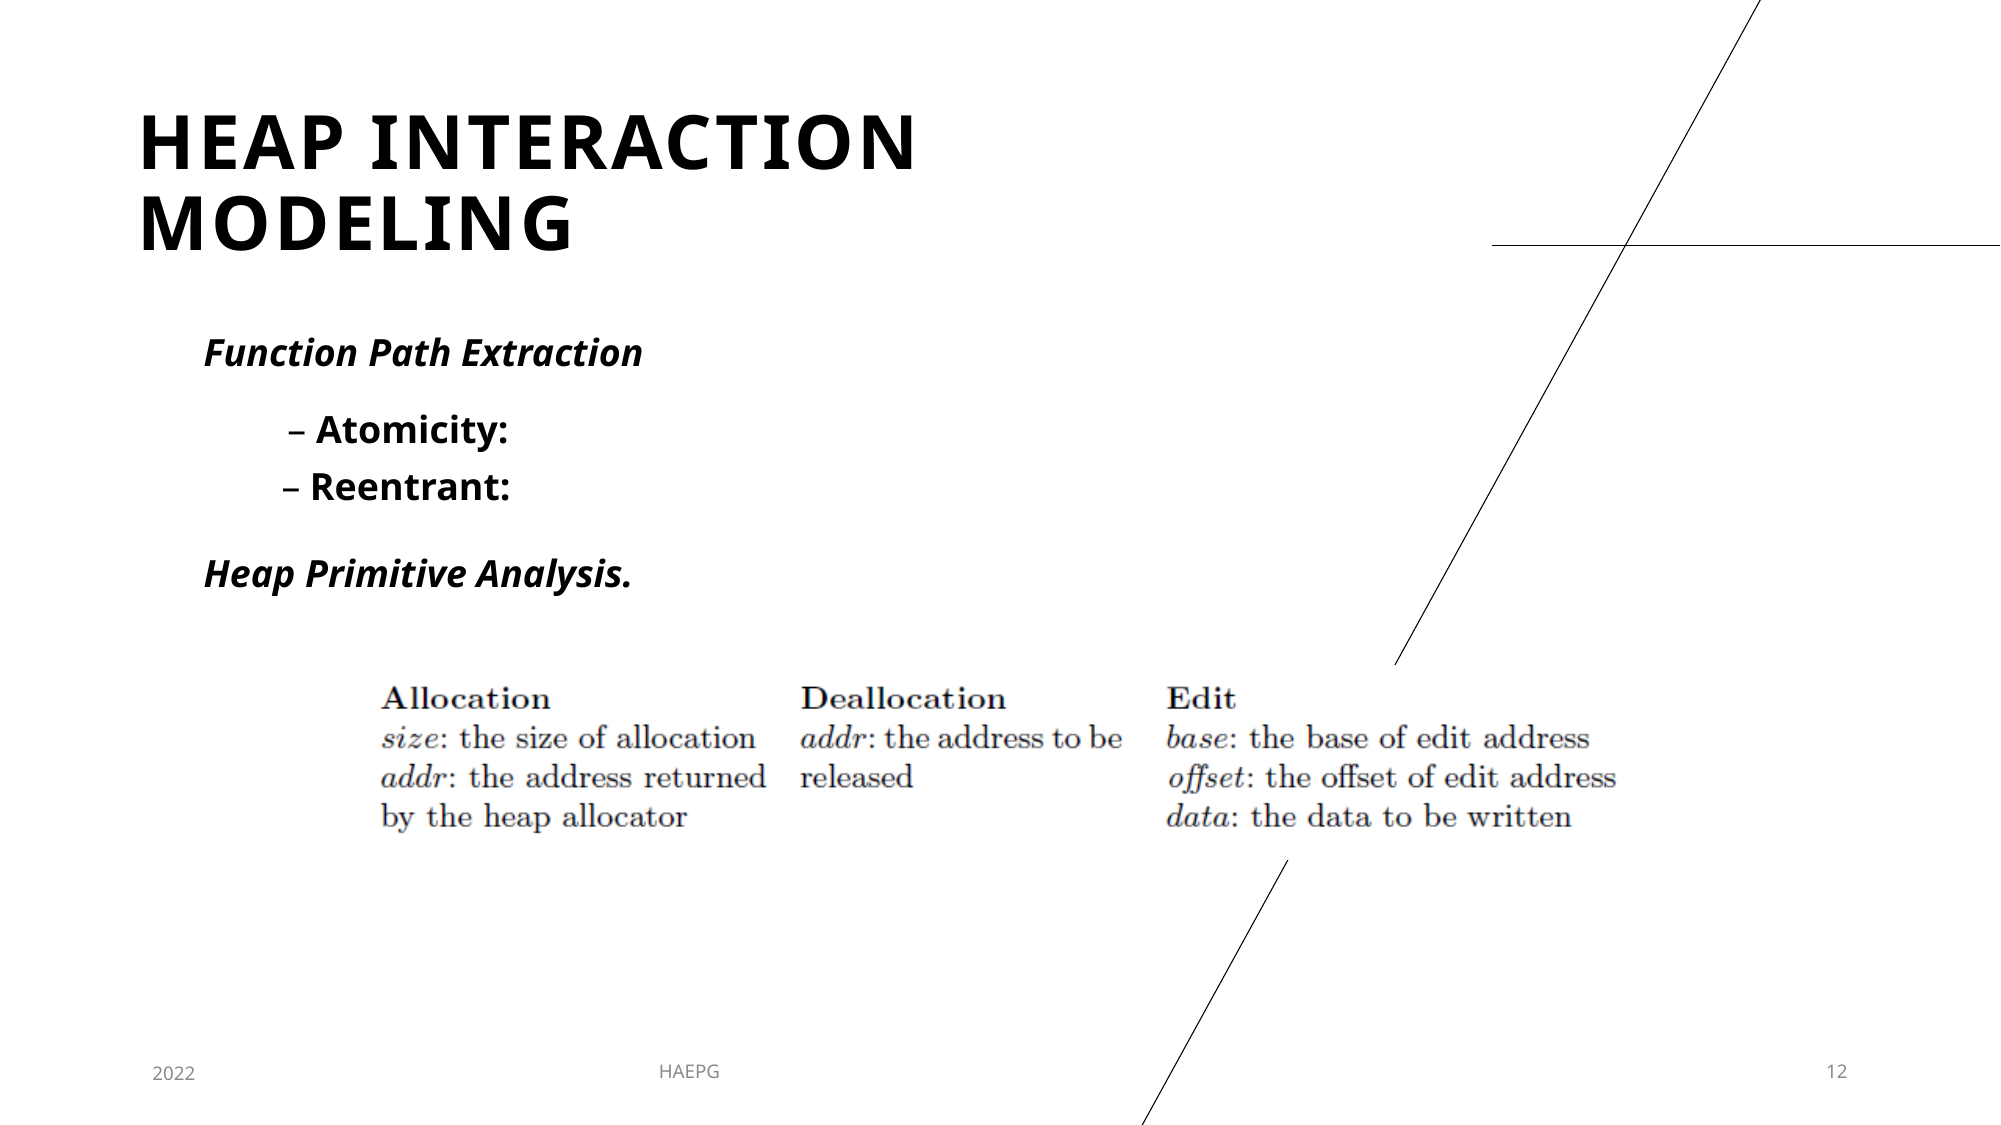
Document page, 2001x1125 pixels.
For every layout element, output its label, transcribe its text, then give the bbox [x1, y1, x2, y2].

text_box Heap Primitive Analysis. [188, 542, 1191, 603]
text_box – Atomicity: [272, 398, 1274, 459]
text_box Function Path Extraction [188, 321, 1191, 381]
slide_number 2022 [137, 1042, 338, 1103]
footer HAEPG [404, 1042, 975, 1103]
picture [363, 665, 1636, 860]
title Heap Interaction Modeling [123, 76, 962, 275]
text_box – Reentrant: [266, 455, 1268, 516]
slide_number 12 [1412, 1042, 1863, 1103]
